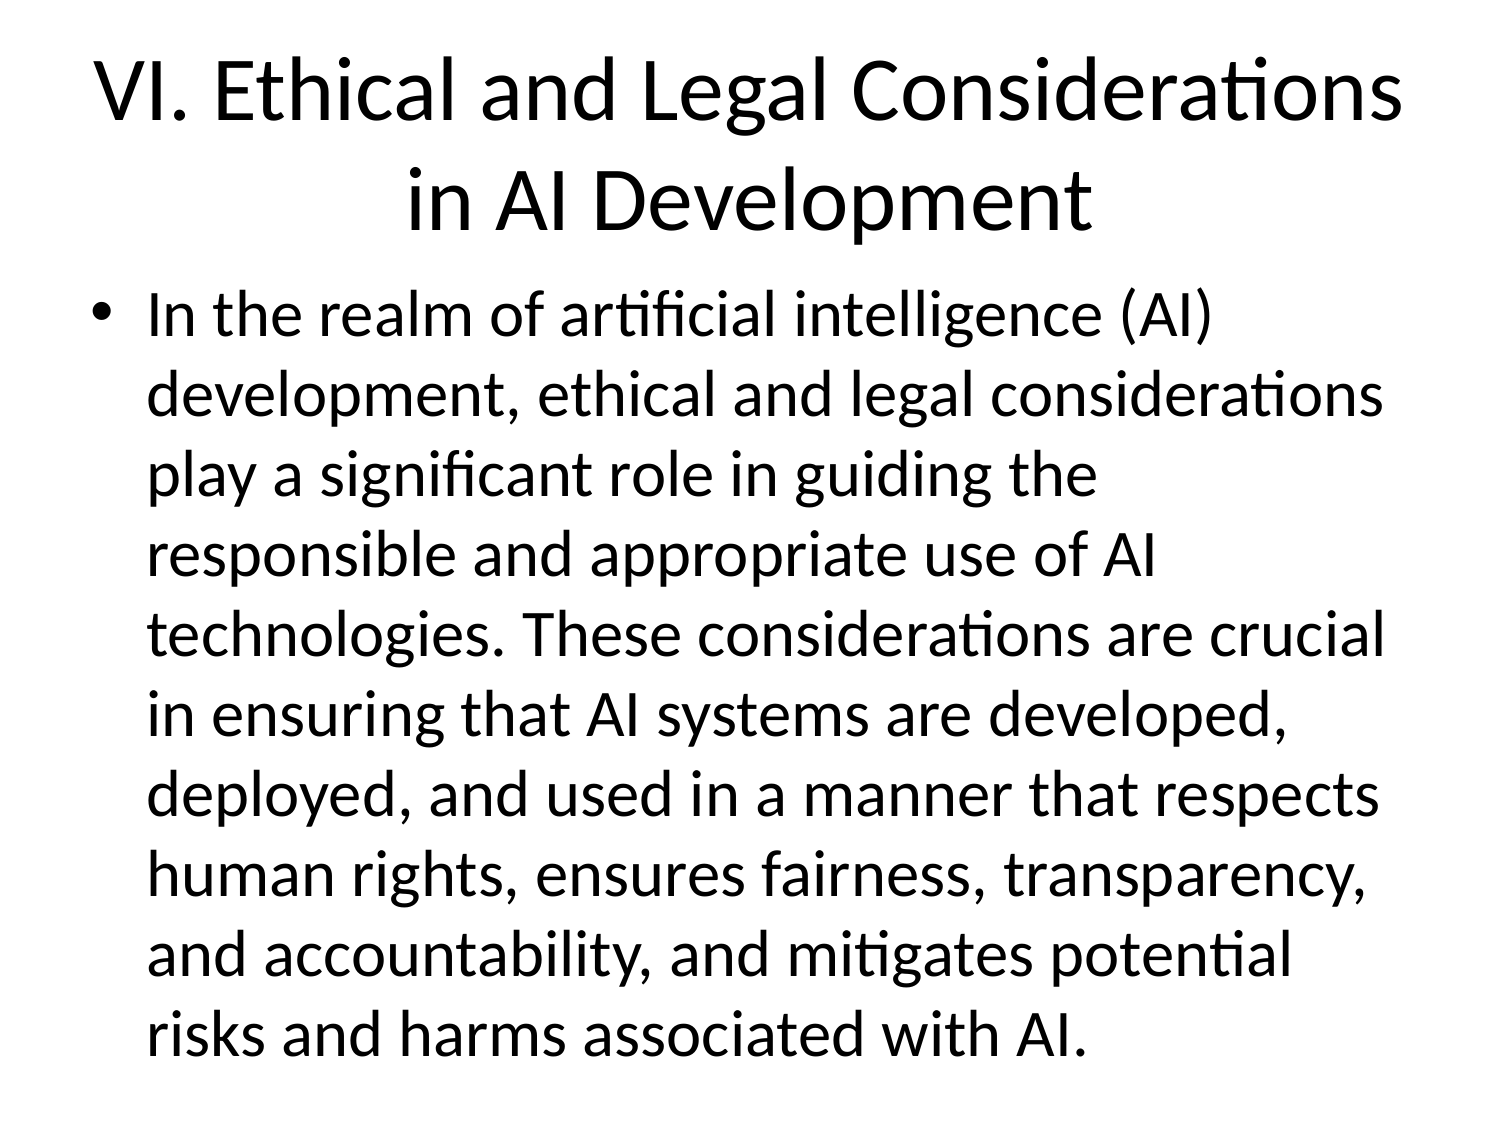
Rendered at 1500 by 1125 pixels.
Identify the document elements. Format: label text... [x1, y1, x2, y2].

title VI. Ethical and Legal Considerations in AI Development [75, 45, 1425, 233]
list In the realm of artificial intelligence (AI) development, ethical and legal considerations play a significant role in guiding the responsible and appropriate use of AI technologies. These considerations are crucial in ensuring that AI systems are developed, deployed, and used in a manner that respects human rights, ensures fairness, transparency, and accountability, and mitigates potential risks and harms associated with AI. 1. **Ethical Considerations:** a. **Transparency**: AI systems should be designed and developed in a transparent manner so that users understand how they work and can trust their outputs. b. **Fairness and Bias**: Developers must ensure that AI systems are fair and unbiased, free from discriminatory influences that could lead to unjust outcomes. c. **Privacy**: Respecting user privacy and data protection is essential in AI development to prevent unauthorized access or misuse of personal information. d. **Accountability**: Establishing clear lines of accountability for AI systems is vital to ensure that responsibility can be attributed in case of errors or misuse. e. **Safety**: AI systems should be designed with safety considerations in mind to prevent harm to individuals or society at large. 2. **Legal Considerations:** a. **Data Protection Laws**: Compliance with data protection laws such as GDPR in Europe or CCPA in California is essential to safeguard user data when developing and deploying AI systems. b. **Intellectual Property Rights**: Developers must ensure that AI technologies respect existing intellectual property rights, including patents, copyrights, and trademarks. c. **Liability**: Legal frameworks should clarify the liability of developers, operators, and users of AI systems in case of accidents, errors, or misuse. d. **Regulatory Compliance**: Adhering to relevant regulations and standards governing AI development, such as the EU's AI Act or the FDA's guidelines for AI in healthcare, is crucial to ensure legal compliance. e. **Ethical Guidelines**: Following established ethical guidelines for AI development, such as the OECD AI Principles or the IEEE Ethically Aligned Design, can help address ethical concerns from a legal standpoint. 3. **Challenges and Future Directions:** a. Balancing innovation with ethical and legal considerations poses a significant challenge for AI developers and policymakers. b. Addressing emerging issues such as deepfakes, autonomous weapons, and algorithmic bias requires ongoing collaboration between stakeholders. c. Developing international standards and norms for AI ethics and legality will be crucial in ensuring a harmonized approach globally. In conclusion, paying attention to ethical and legal considerations in AI development is essential to foster trust, accountability, and responsible innovation in the rapidly evolving field of artificial intelligence. Collaboration between industry, government, academia, and civil society is key to addressing these considerations effectively and shaping a future where AI benefits society while respecting ethical principles and legal safeguards. [75, 262, 1425, 1005]
